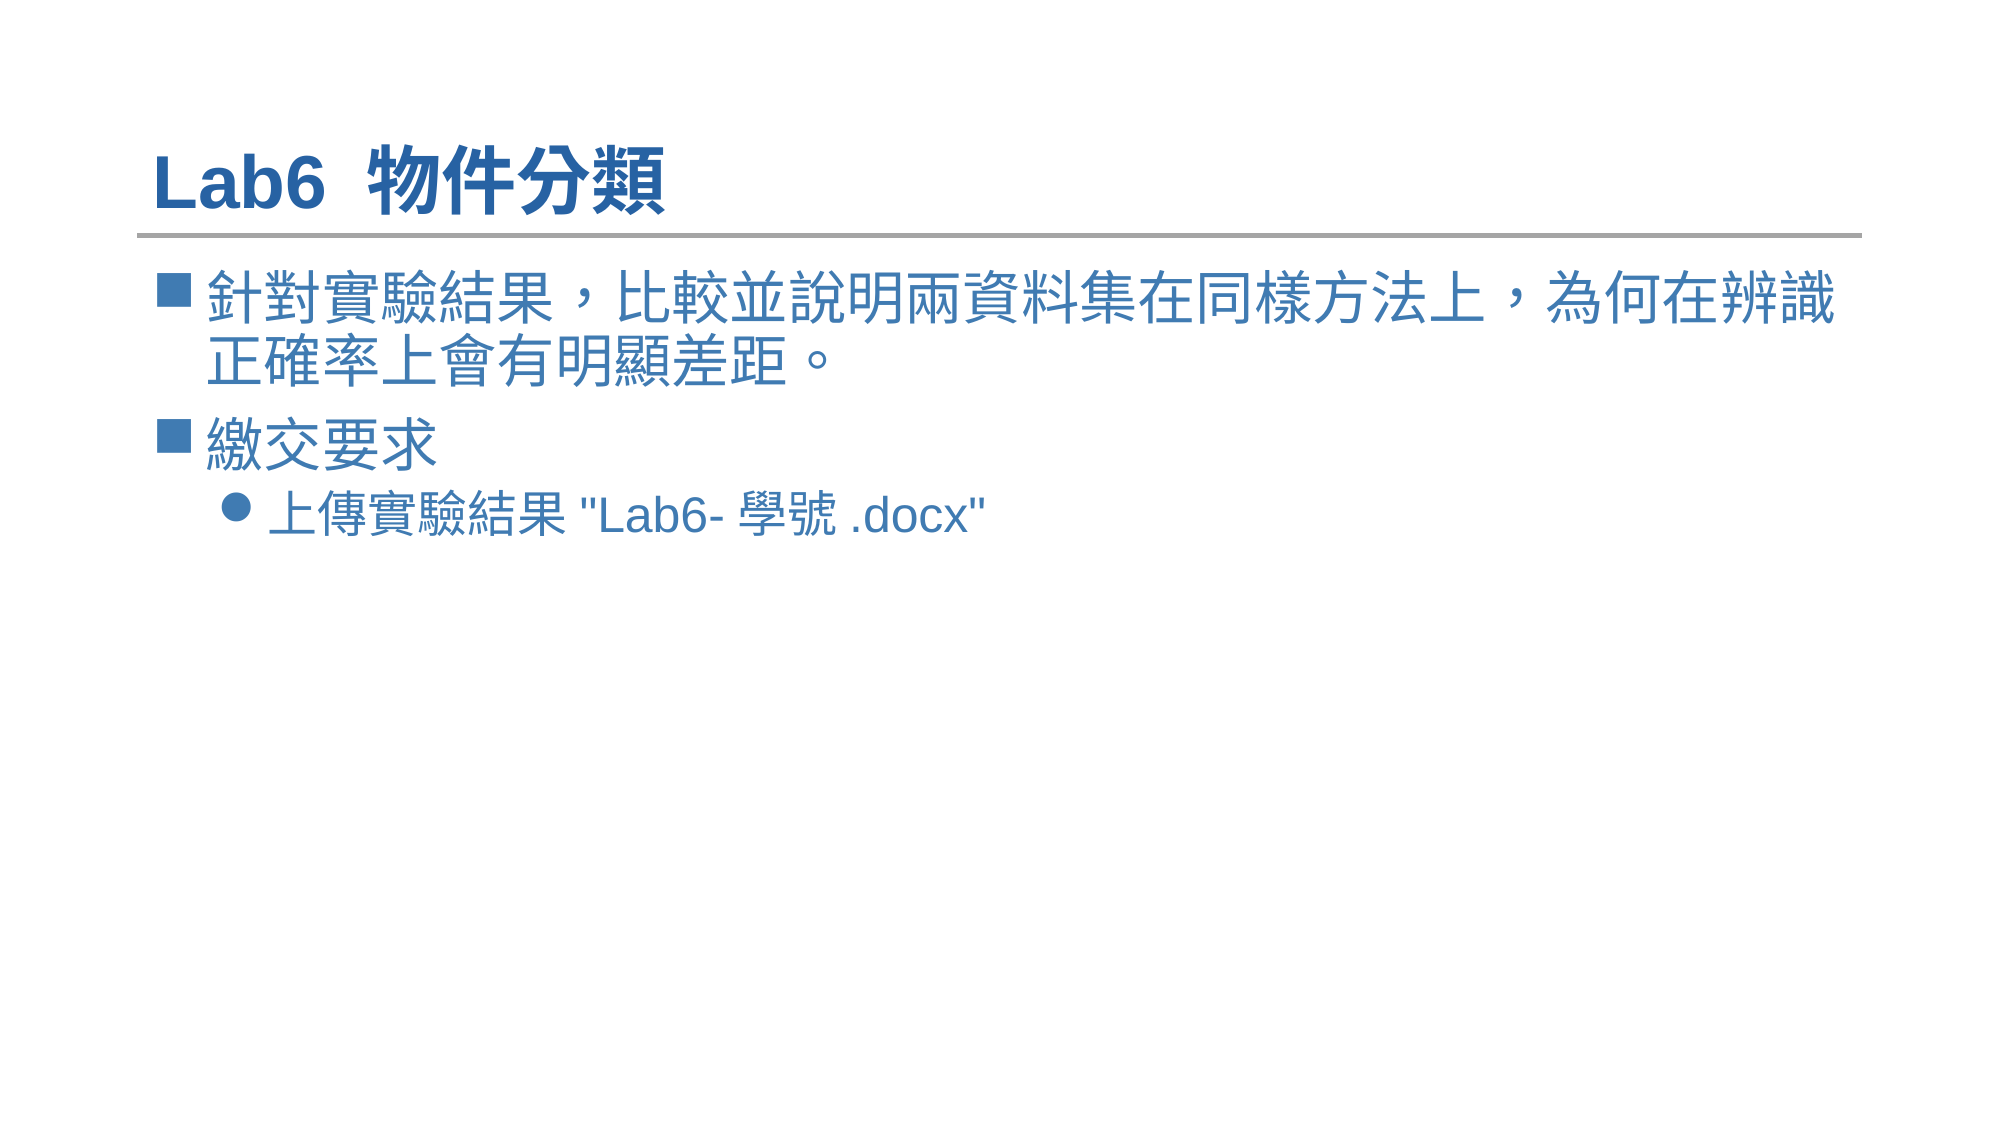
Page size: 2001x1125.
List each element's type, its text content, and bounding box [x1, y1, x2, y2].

list 針對實驗結果，比較並說明兩資料集在同樣方法上，為何在辨識正確率上會有明顯差距。 繳交要求 上傳實驗結果"Lab6-學號.docx" [137, 261, 1863, 1014]
title Lab6 物件分類 [137, 59, 1863, 233]
